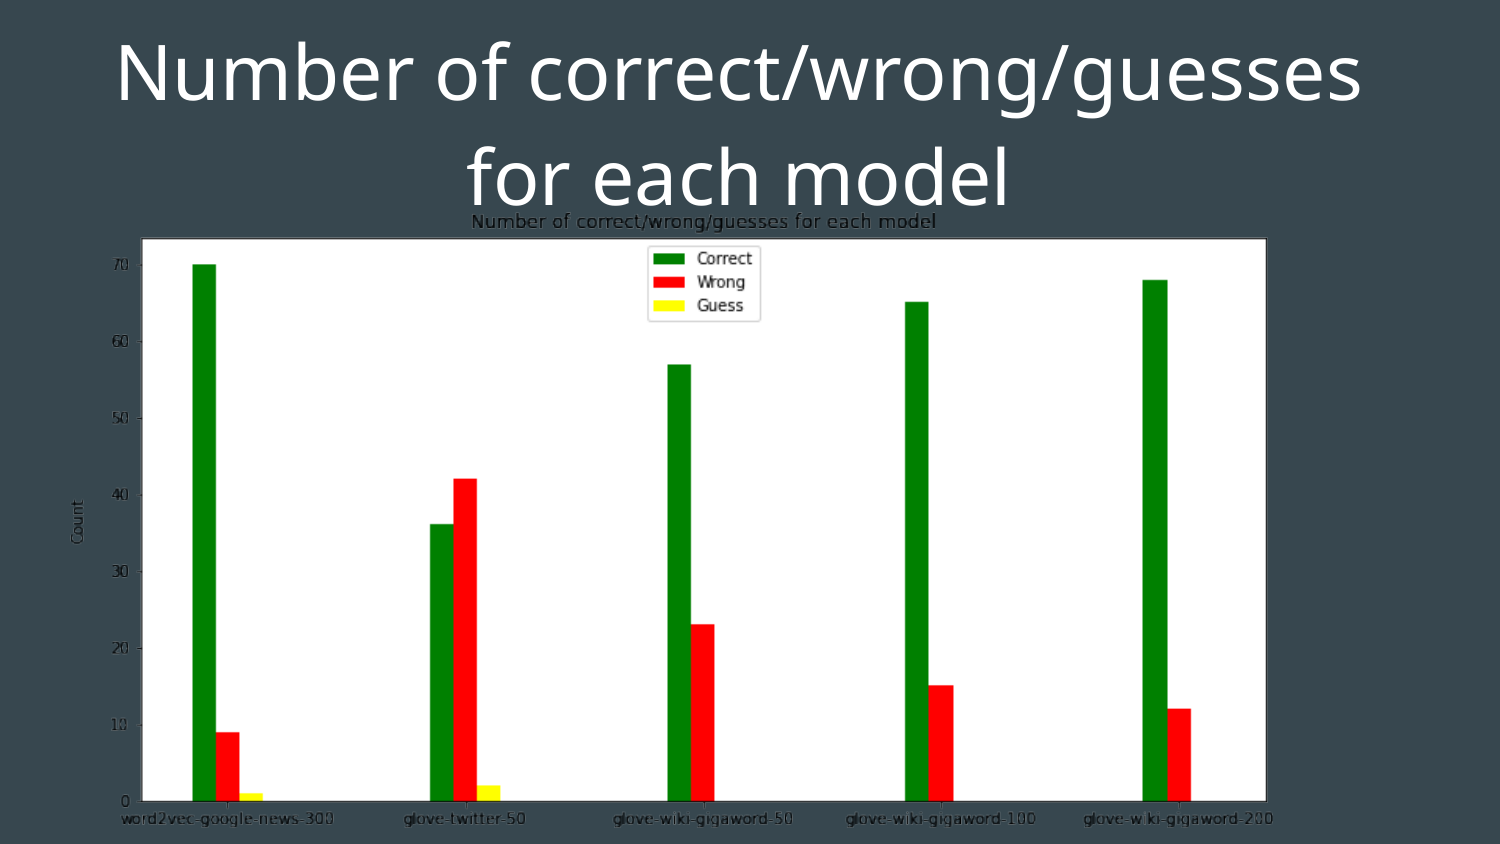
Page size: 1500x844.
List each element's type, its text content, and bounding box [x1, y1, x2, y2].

picture [59, 202, 1286, 844]
title Number of correct/wrong/guesses for each model [99, 0, 1379, 243]
